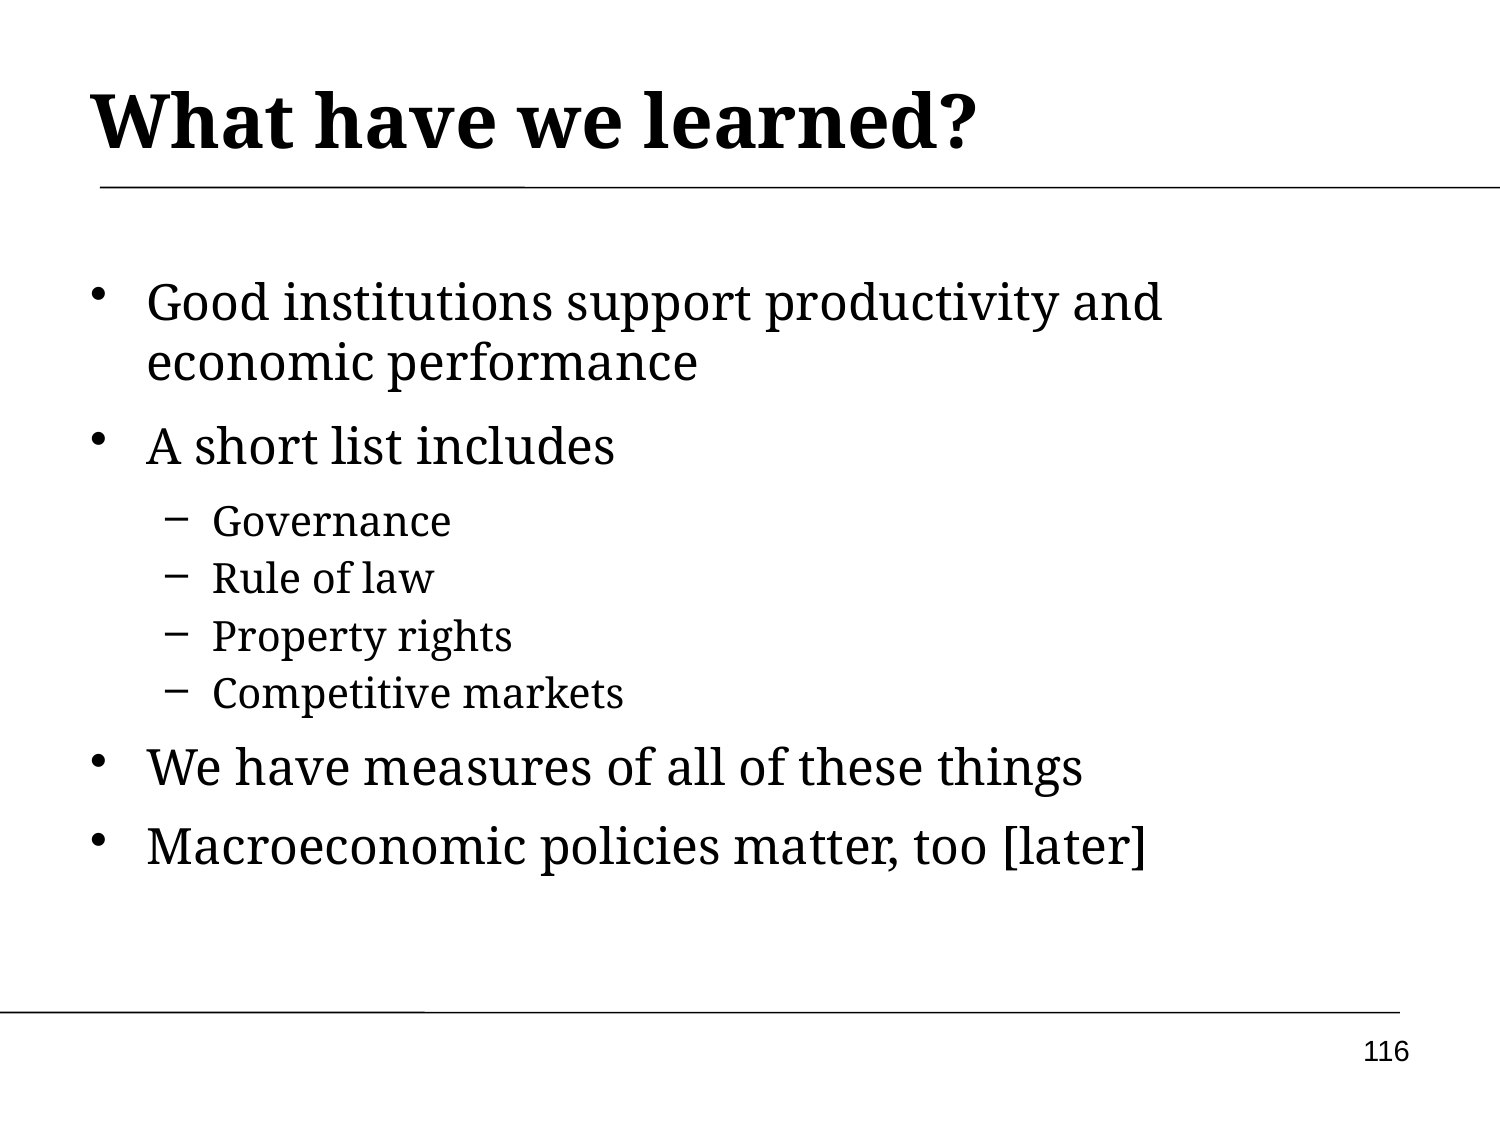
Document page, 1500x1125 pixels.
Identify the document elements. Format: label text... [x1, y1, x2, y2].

title What have we learned? [74, 49, 1426, 188]
slide_number 116 [1074, 1024, 1426, 1103]
list Good institutions support productivity and economic performance A short list includes Governance Rule of law Property rights Competitive markets We have measures of all of these things Macroeconomic policies matter, too [later] [74, 262, 1351, 1006]
